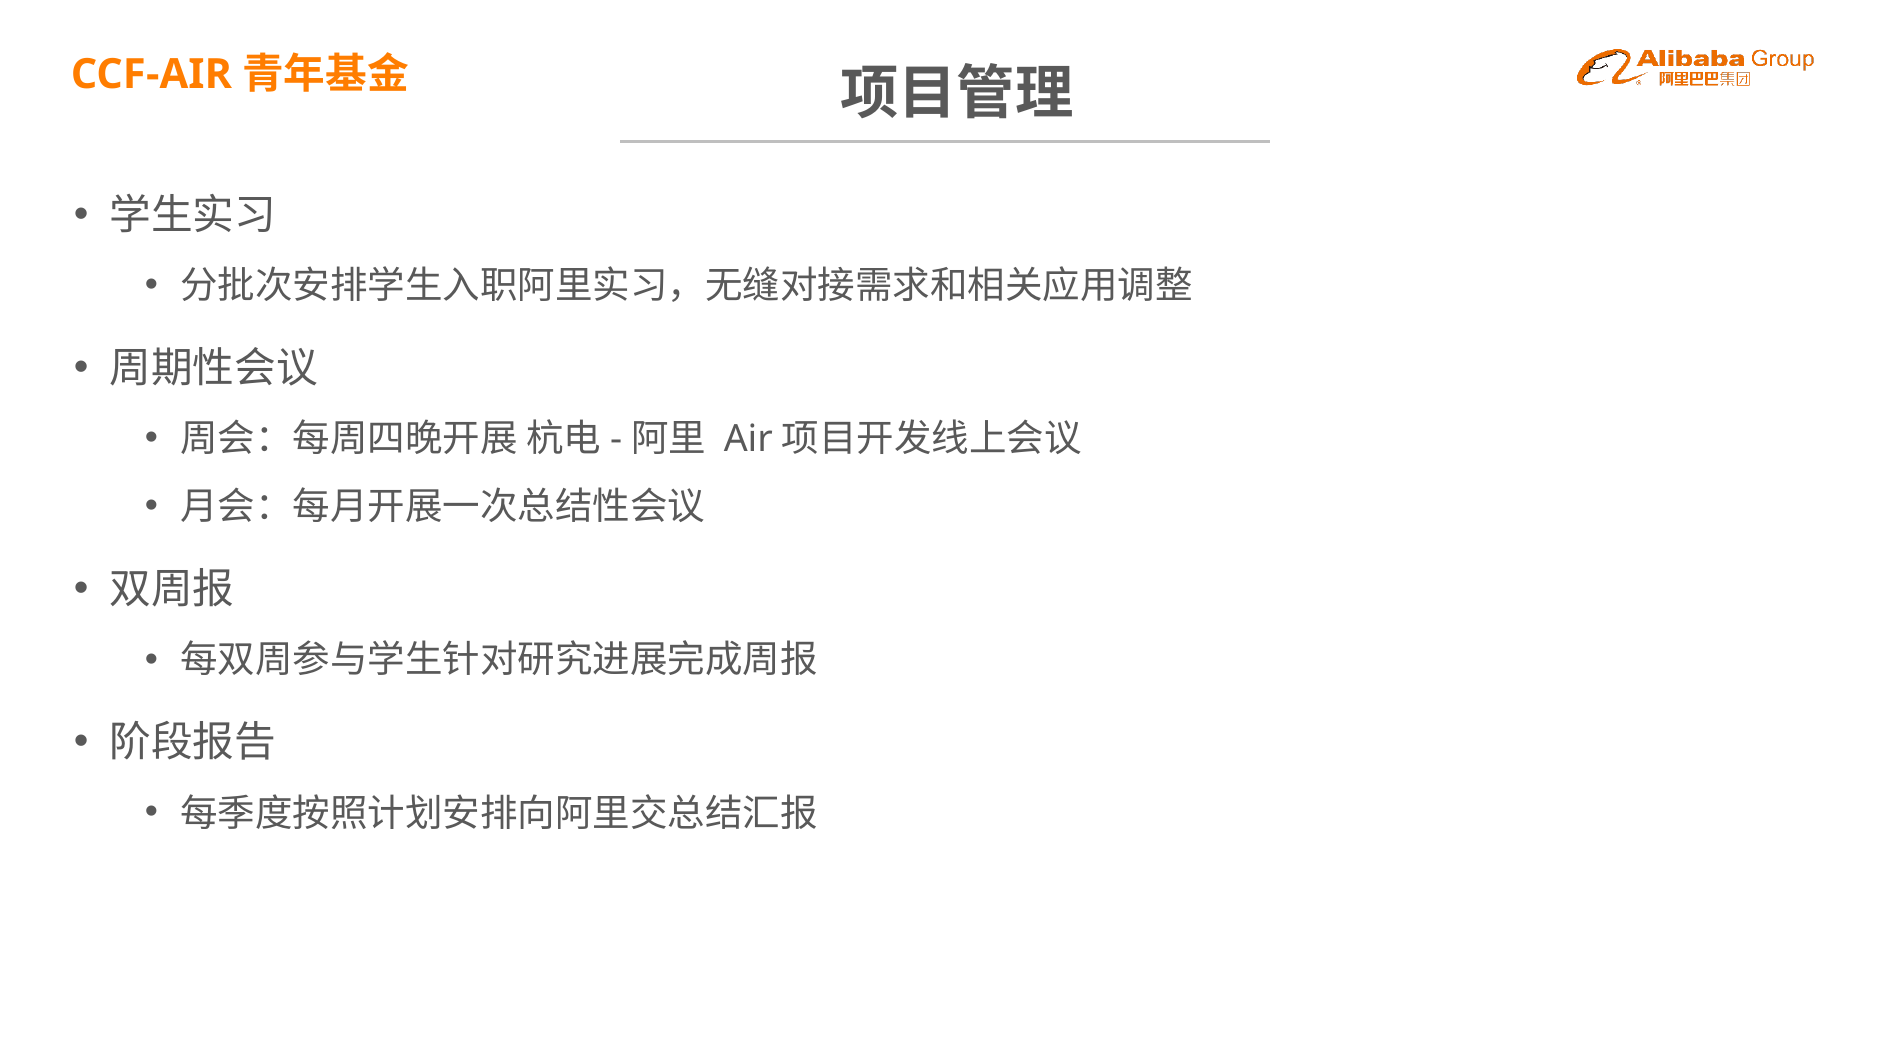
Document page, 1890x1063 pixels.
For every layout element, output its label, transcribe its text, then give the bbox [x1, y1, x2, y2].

title 项目管理 [58, 35, 1855, 154]
text_box 学生实习 分批次安排学生入职阿里实习，无缝对接需求和相关应用调整 周期性会议 周会：每周四晚开展 杭电-阿里 Air项目开发线上会议 月会：每月开展一次总结性会议 双周报 每双周参与学生针对研究进展完成周报 阶段报告 每季度按照计划安排向阿里交总结汇报 [58, 165, 1855, 958]
